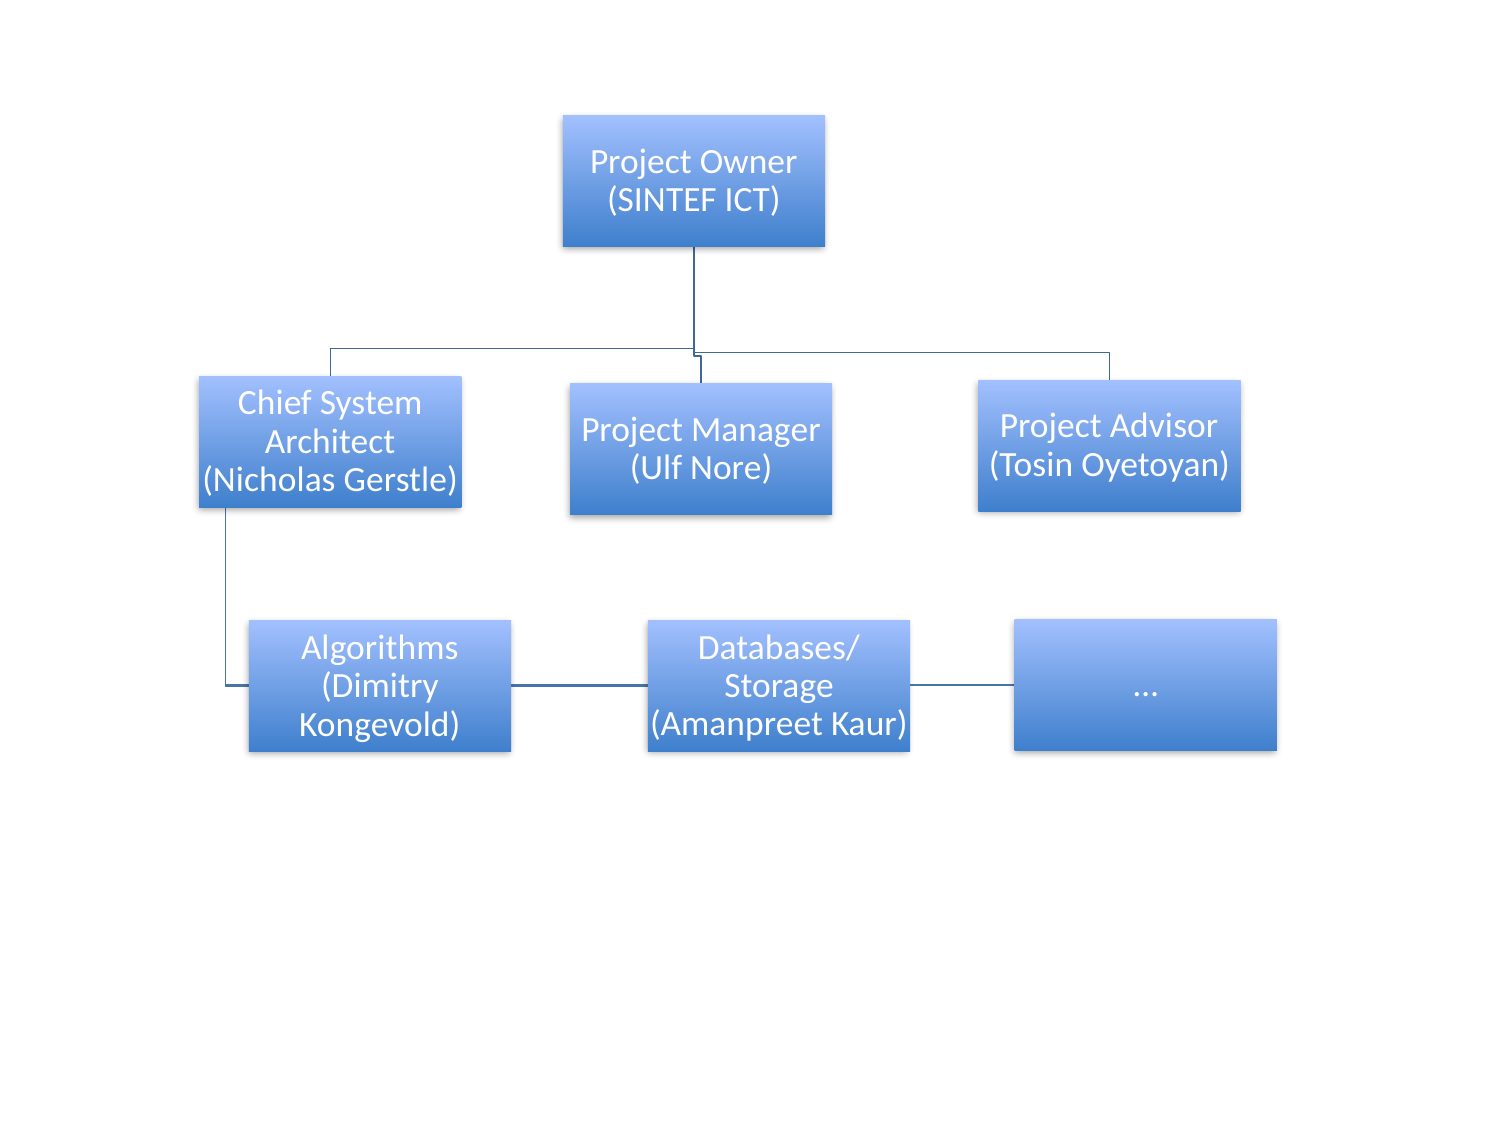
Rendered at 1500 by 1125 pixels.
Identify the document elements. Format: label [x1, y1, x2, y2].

text_box [136, 114, 1318, 992]
